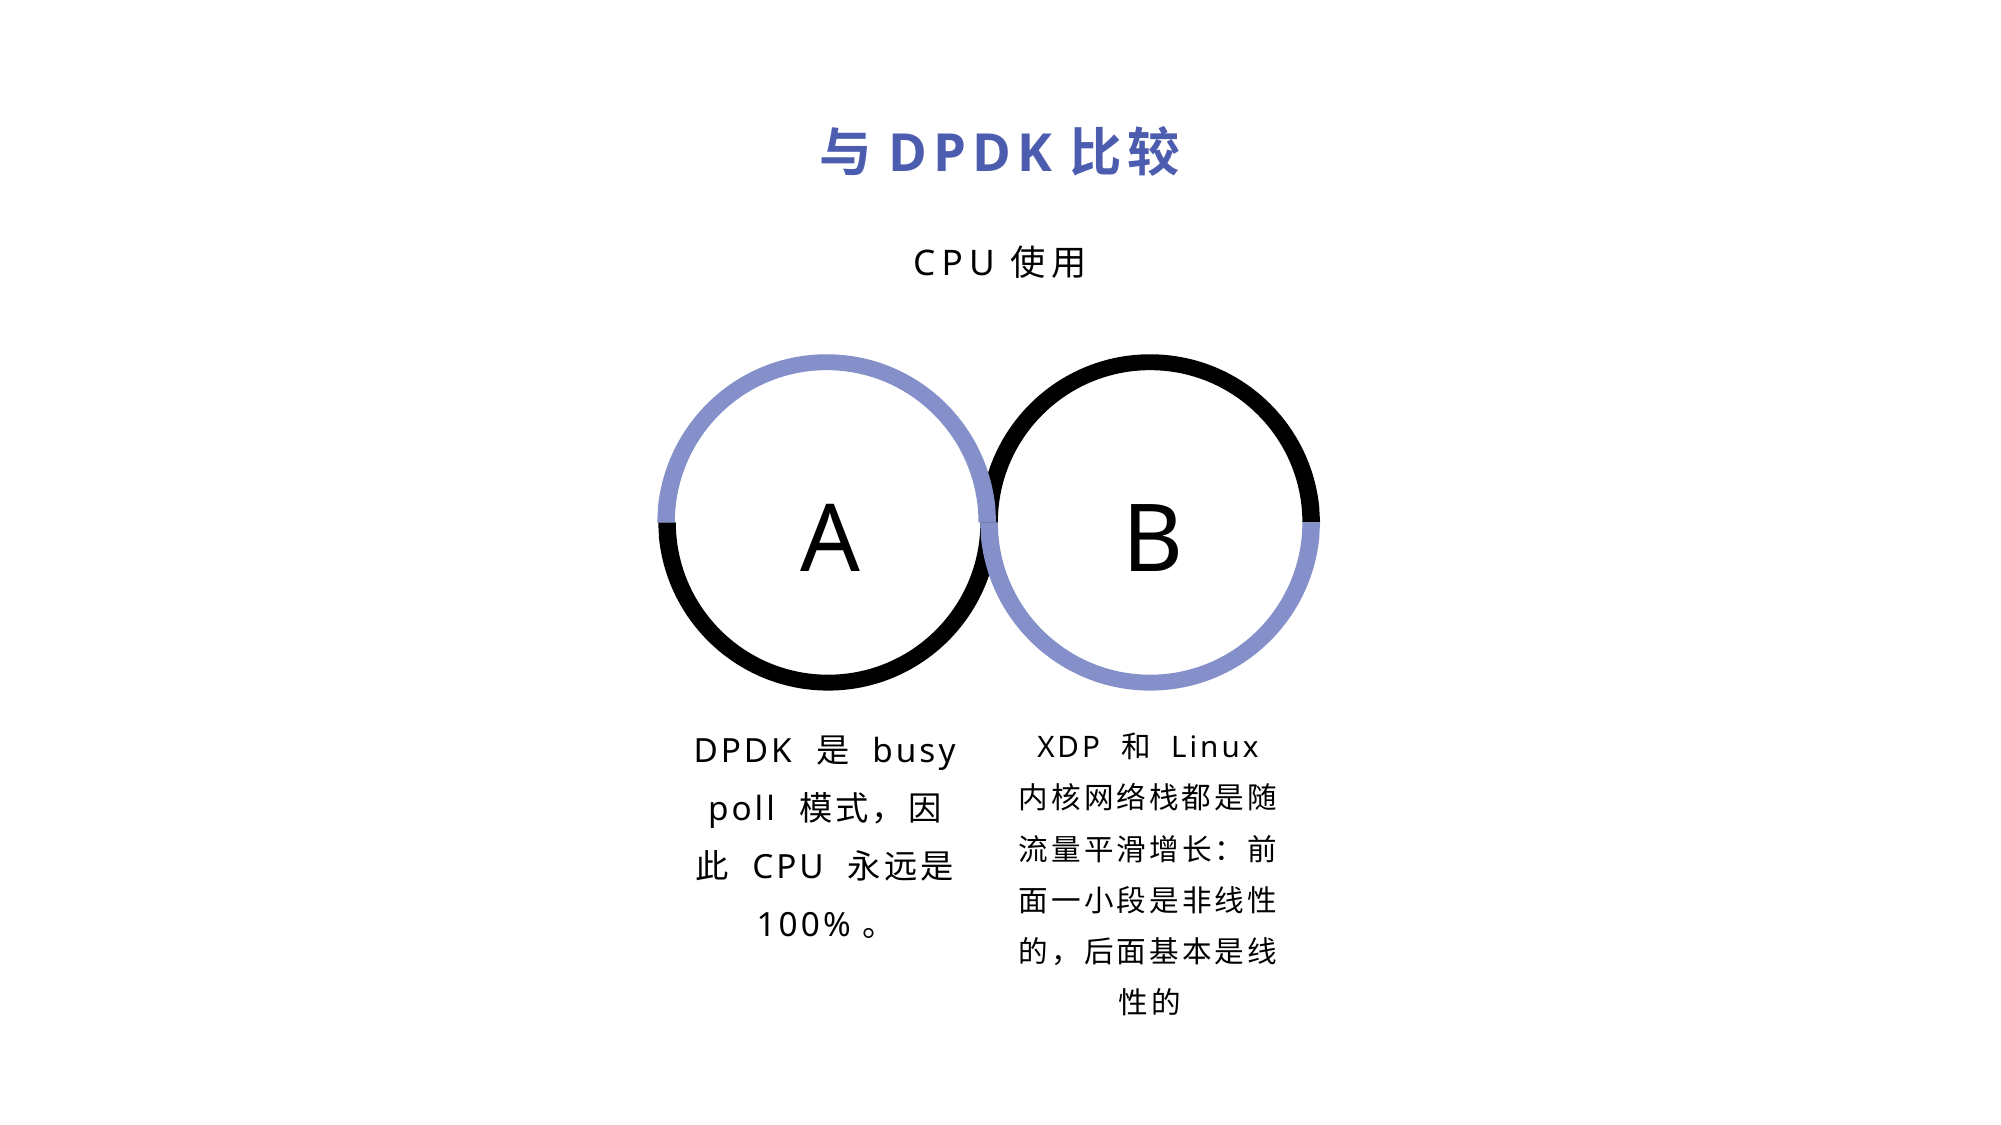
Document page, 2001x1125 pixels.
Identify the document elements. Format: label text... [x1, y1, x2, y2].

text_box [979, 521, 1322, 692]
text_box A [745, 438, 915, 607]
text_box [656, 353, 998, 524]
text_box B [1069, 438, 1238, 607]
text_box 与DPDK比较 [257, 87, 1742, 195]
text_box DPDK 是 busy poll 模式，因此 CPU 永远是 100%。 [678, 706, 975, 1034]
text_box [988, 353, 1322, 521]
text_box XDP 和 Linux 内核网络栈都是随流量平滑增长：前面一小段是非线性的，后面基本是线性的 [1001, 706, 1298, 1034]
text_box [657, 521, 989, 692]
text_box CPU使用 [257, 216, 1742, 293]
